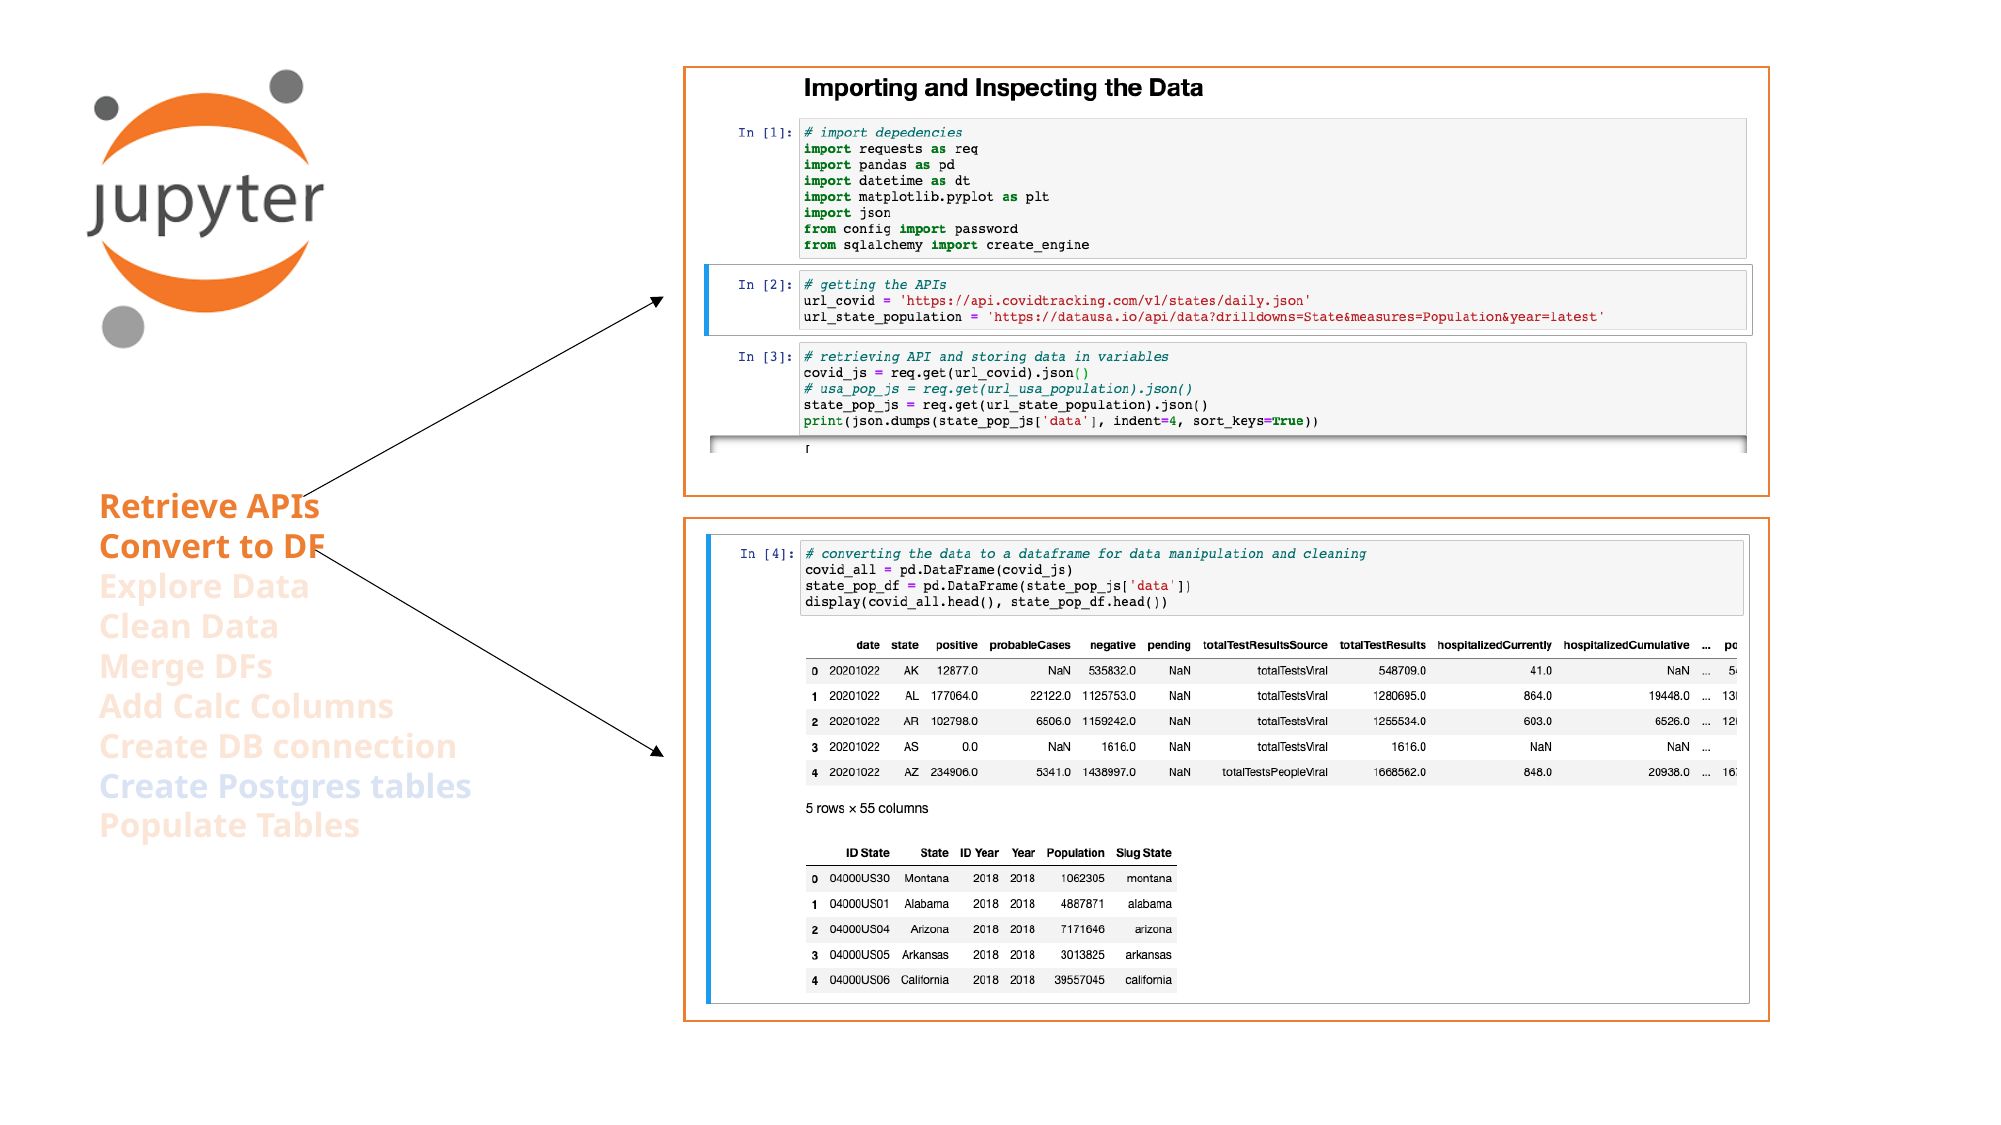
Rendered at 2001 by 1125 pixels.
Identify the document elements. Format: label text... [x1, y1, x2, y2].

text_box [683, 66, 1770, 497]
picture [703, 532, 1752, 1007]
picture [84, 66, 328, 350]
picture [703, 66, 1757, 453]
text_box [303, 296, 664, 497]
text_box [315, 549, 664, 757]
text_box Retrieve APIs Convert to DF Explore Data Clean Data Merge DFs Add Calc Columns Create DB connection Create Postgres tables Populate Tables [84, 477, 607, 852]
text_box [683, 517, 1770, 1022]
